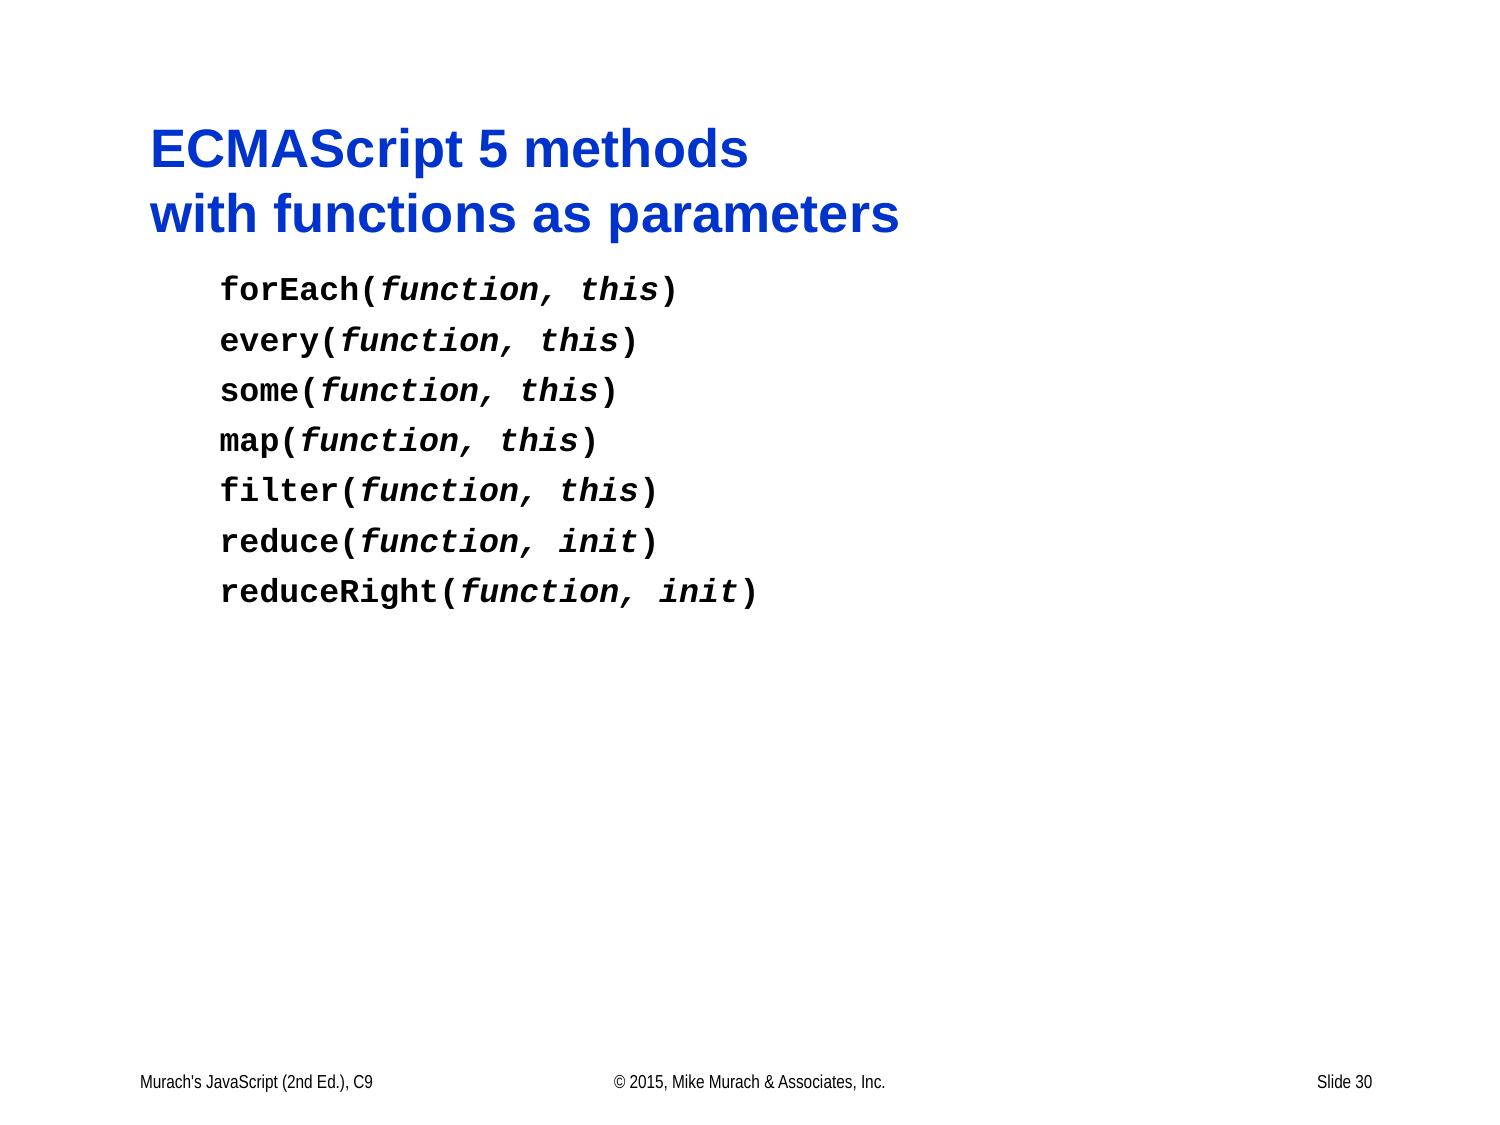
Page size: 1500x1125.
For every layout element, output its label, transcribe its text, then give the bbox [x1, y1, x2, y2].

footer © 2015, Mike Murach & Associates, Inc. [474, 1025, 1025, 1100]
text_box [162, 272, 1361, 626]
title ECMAScript 5 methods with functions as parameters [150, 112, 1350, 244]
slide_number Murach's JavaScript (2nd Ed.), C9 [125, 1025, 450, 1100]
slide_number Slide 30 [1074, 1025, 1388, 1100]
